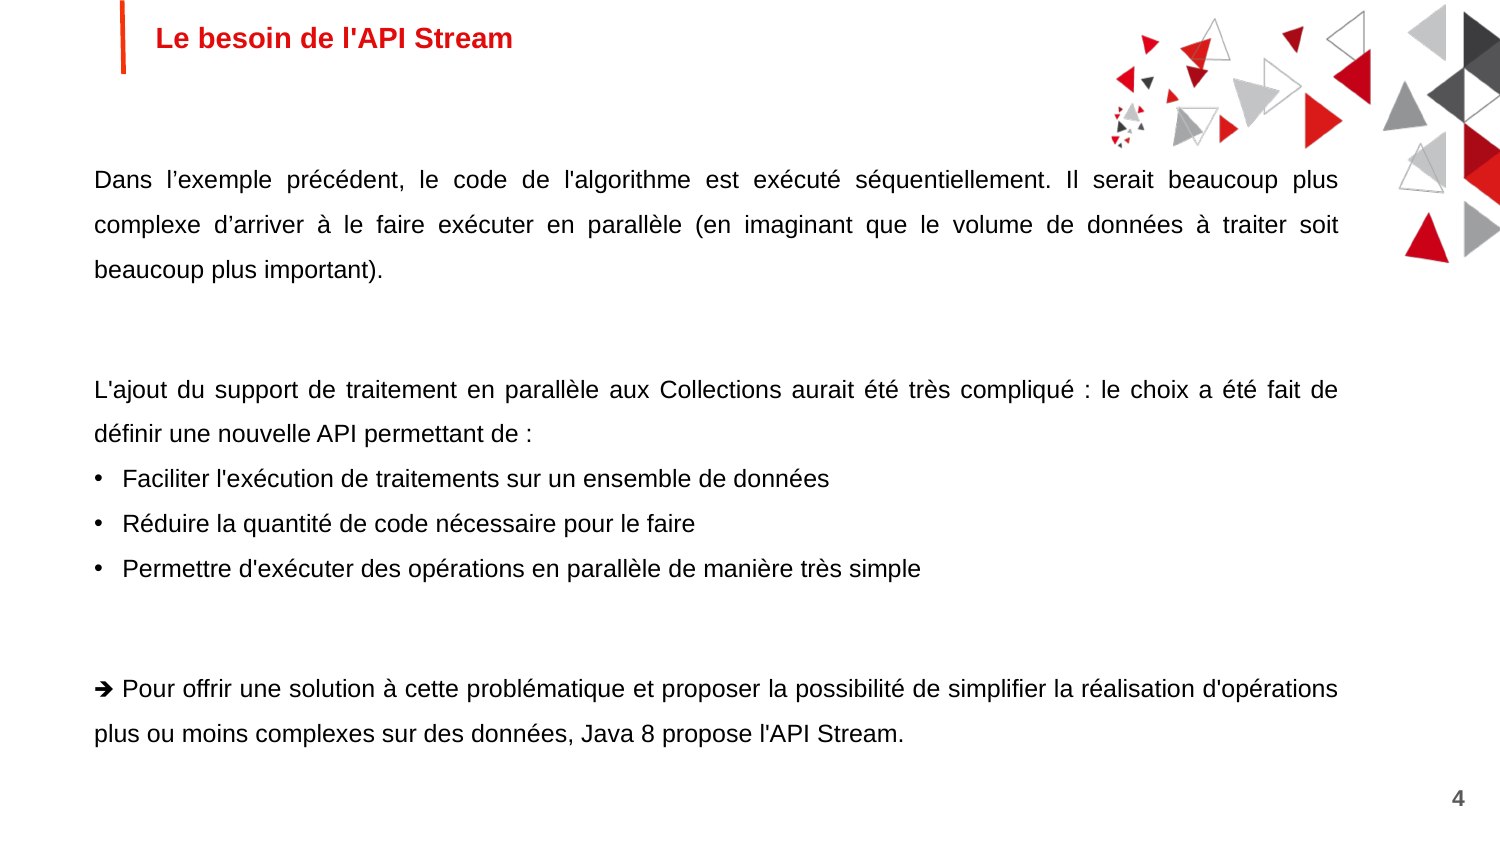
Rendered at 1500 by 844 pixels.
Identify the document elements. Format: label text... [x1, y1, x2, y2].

text_box Dans l’exemple précédent, le code de l'algorithme est exécuté séquentiellement. Il serait beaucoup plus complexe d’arriver à le faire exécuter en parallèle (en imaginant que le volume de données à traiter soit beaucoup plus important). L'ajout du support de traitement en parallèle aux Collections aurait été très compliqué : le choix a été fait de définir une nouvelle API permettant de : Faciliter l'exécution de traitements sur un ensemble de données Réduire la quantité de code nécessaire pour le faire Permettre d'exécuter des opérations en parallèle de manière très simple 🡺 Pour offrir une solution à cette problématique et proposer la possibilité de simplifier la réalisation d'opérations plus ou moins complexes sur des données, Java 8 propose l'API Stream. [62, 133, 1357, 763]
slide_number ‹#› [1389, 764, 1480, 830]
text_box Le besoin de l'API Stream [140, 4, 793, 70]
picture [1110, 0, 1500, 268]
